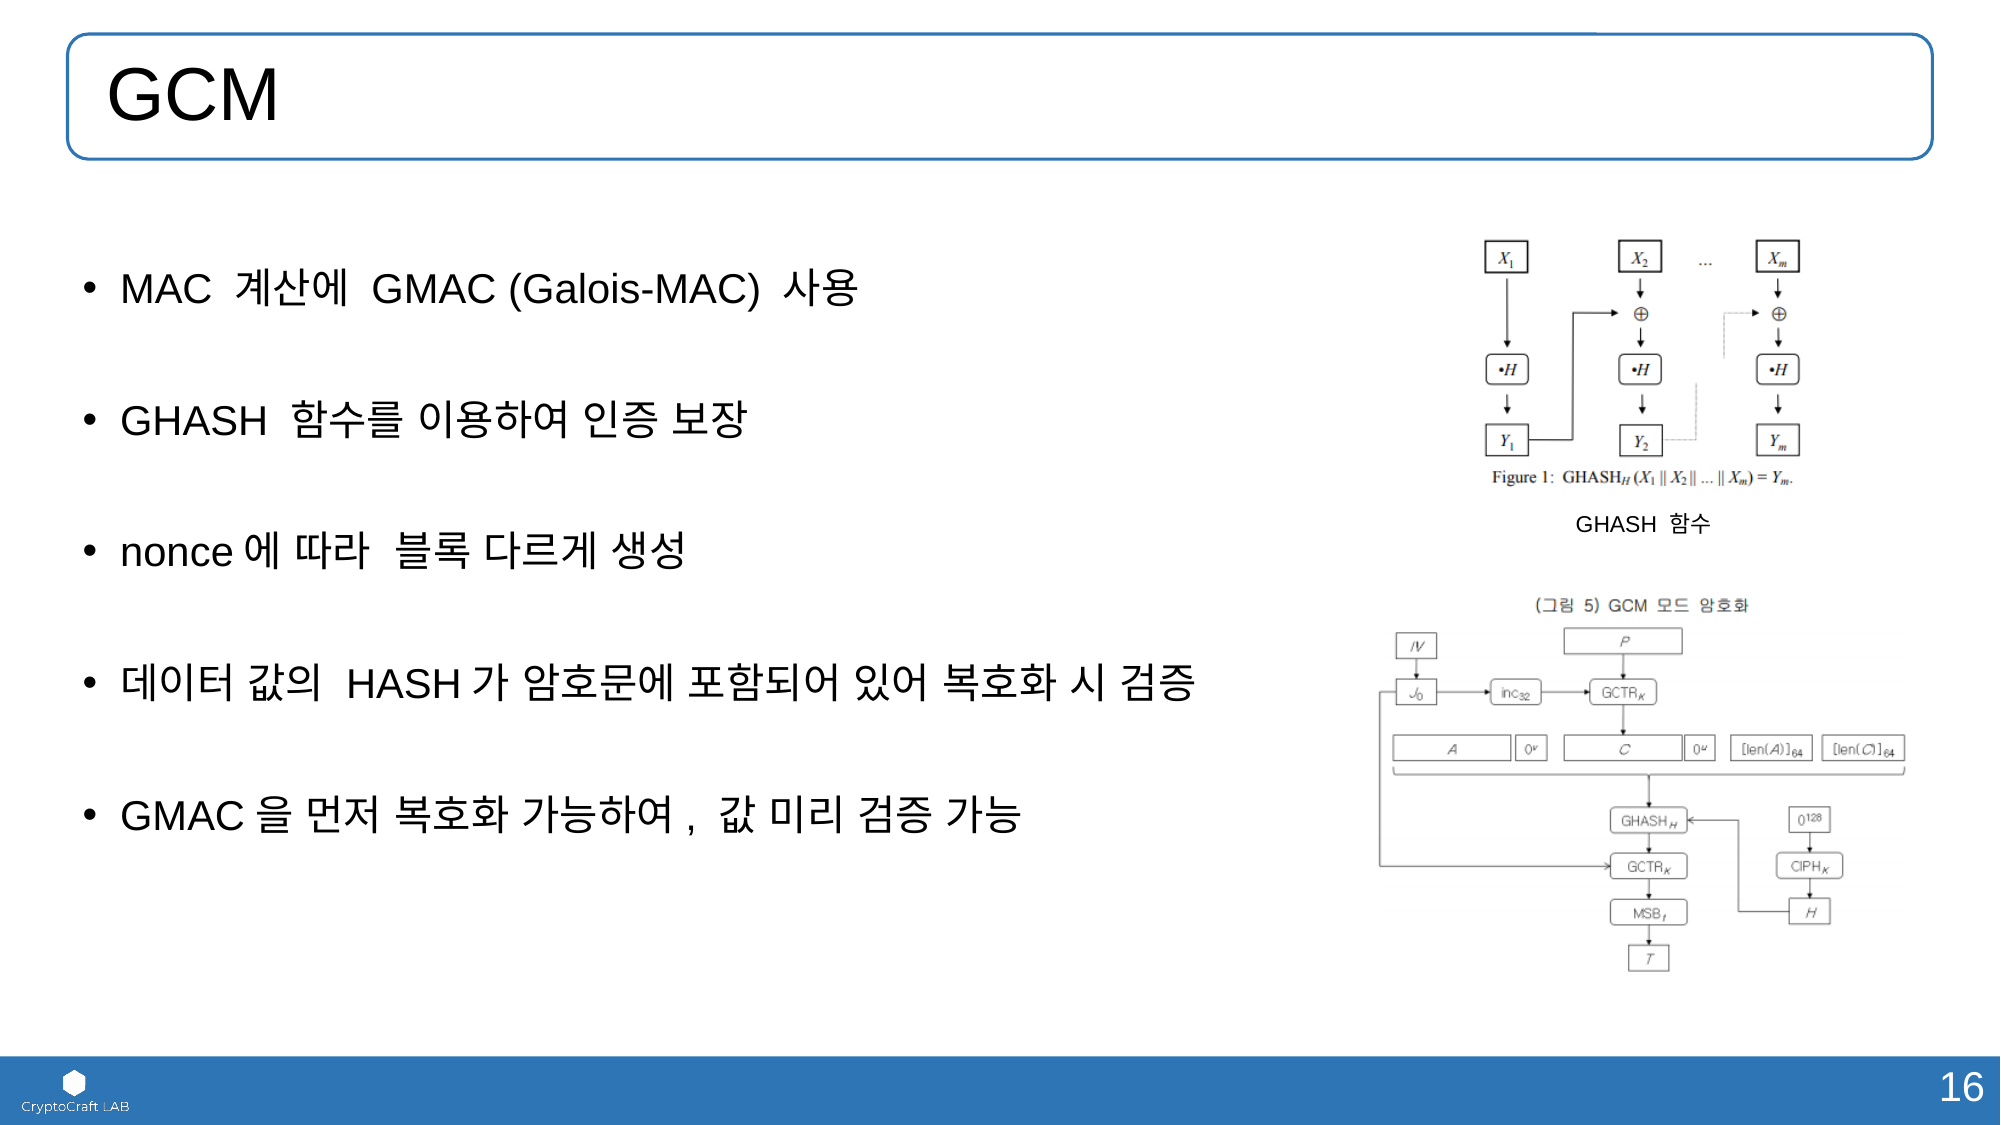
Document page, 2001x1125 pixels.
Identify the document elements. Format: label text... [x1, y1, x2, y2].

picture [1351, 580, 1937, 984]
picture [13, 1061, 138, 1123]
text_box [1472, 226, 1815, 545]
title GCM [91, 34, 1933, 160]
